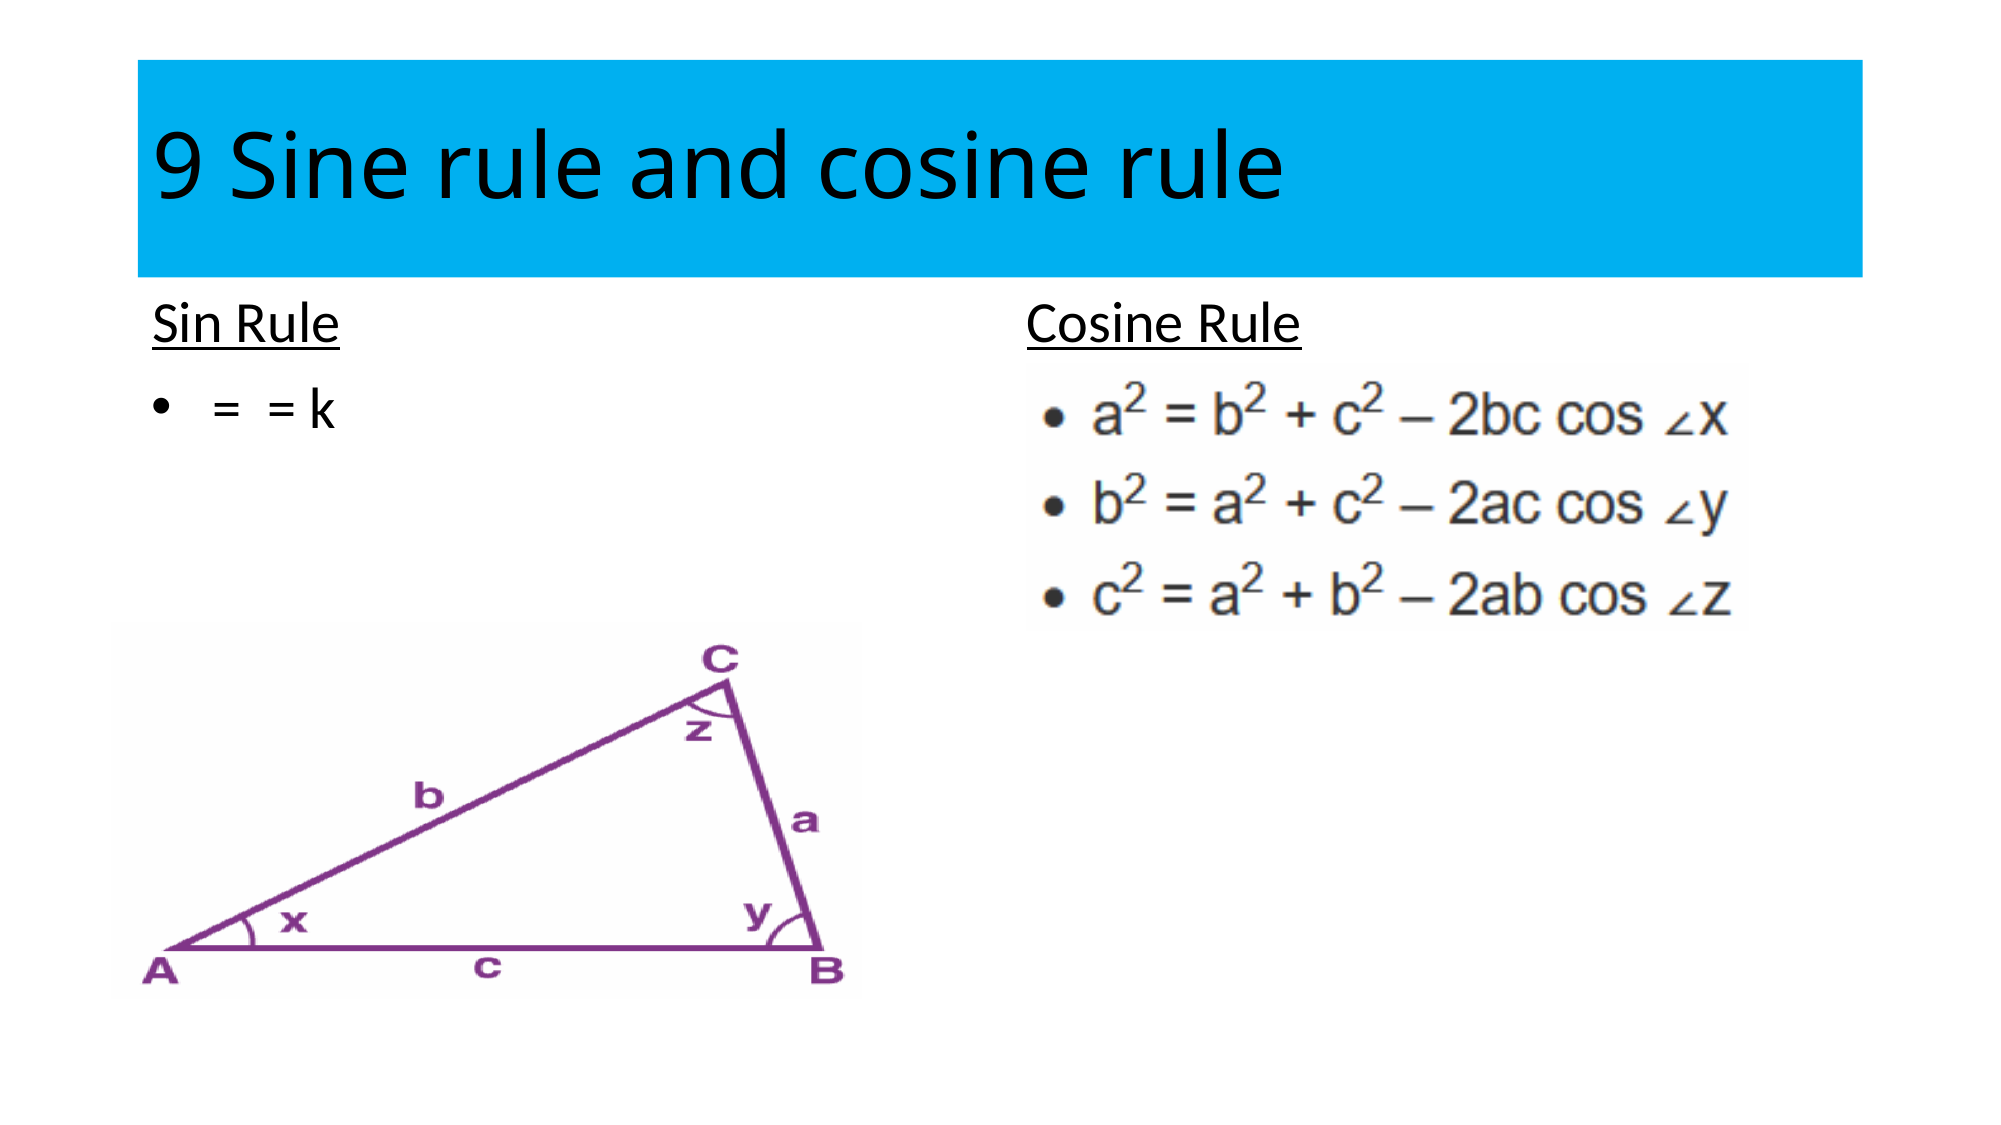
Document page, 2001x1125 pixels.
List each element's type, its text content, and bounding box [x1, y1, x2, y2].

list Sin Rule [137, 227, 984, 364]
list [110, 622, 862, 999]
title 9 Sine rule and cosine rule [137, 59, 1863, 278]
list Cosine Rule [1011, 227, 1863, 364]
picture [1026, 362, 1749, 631]
